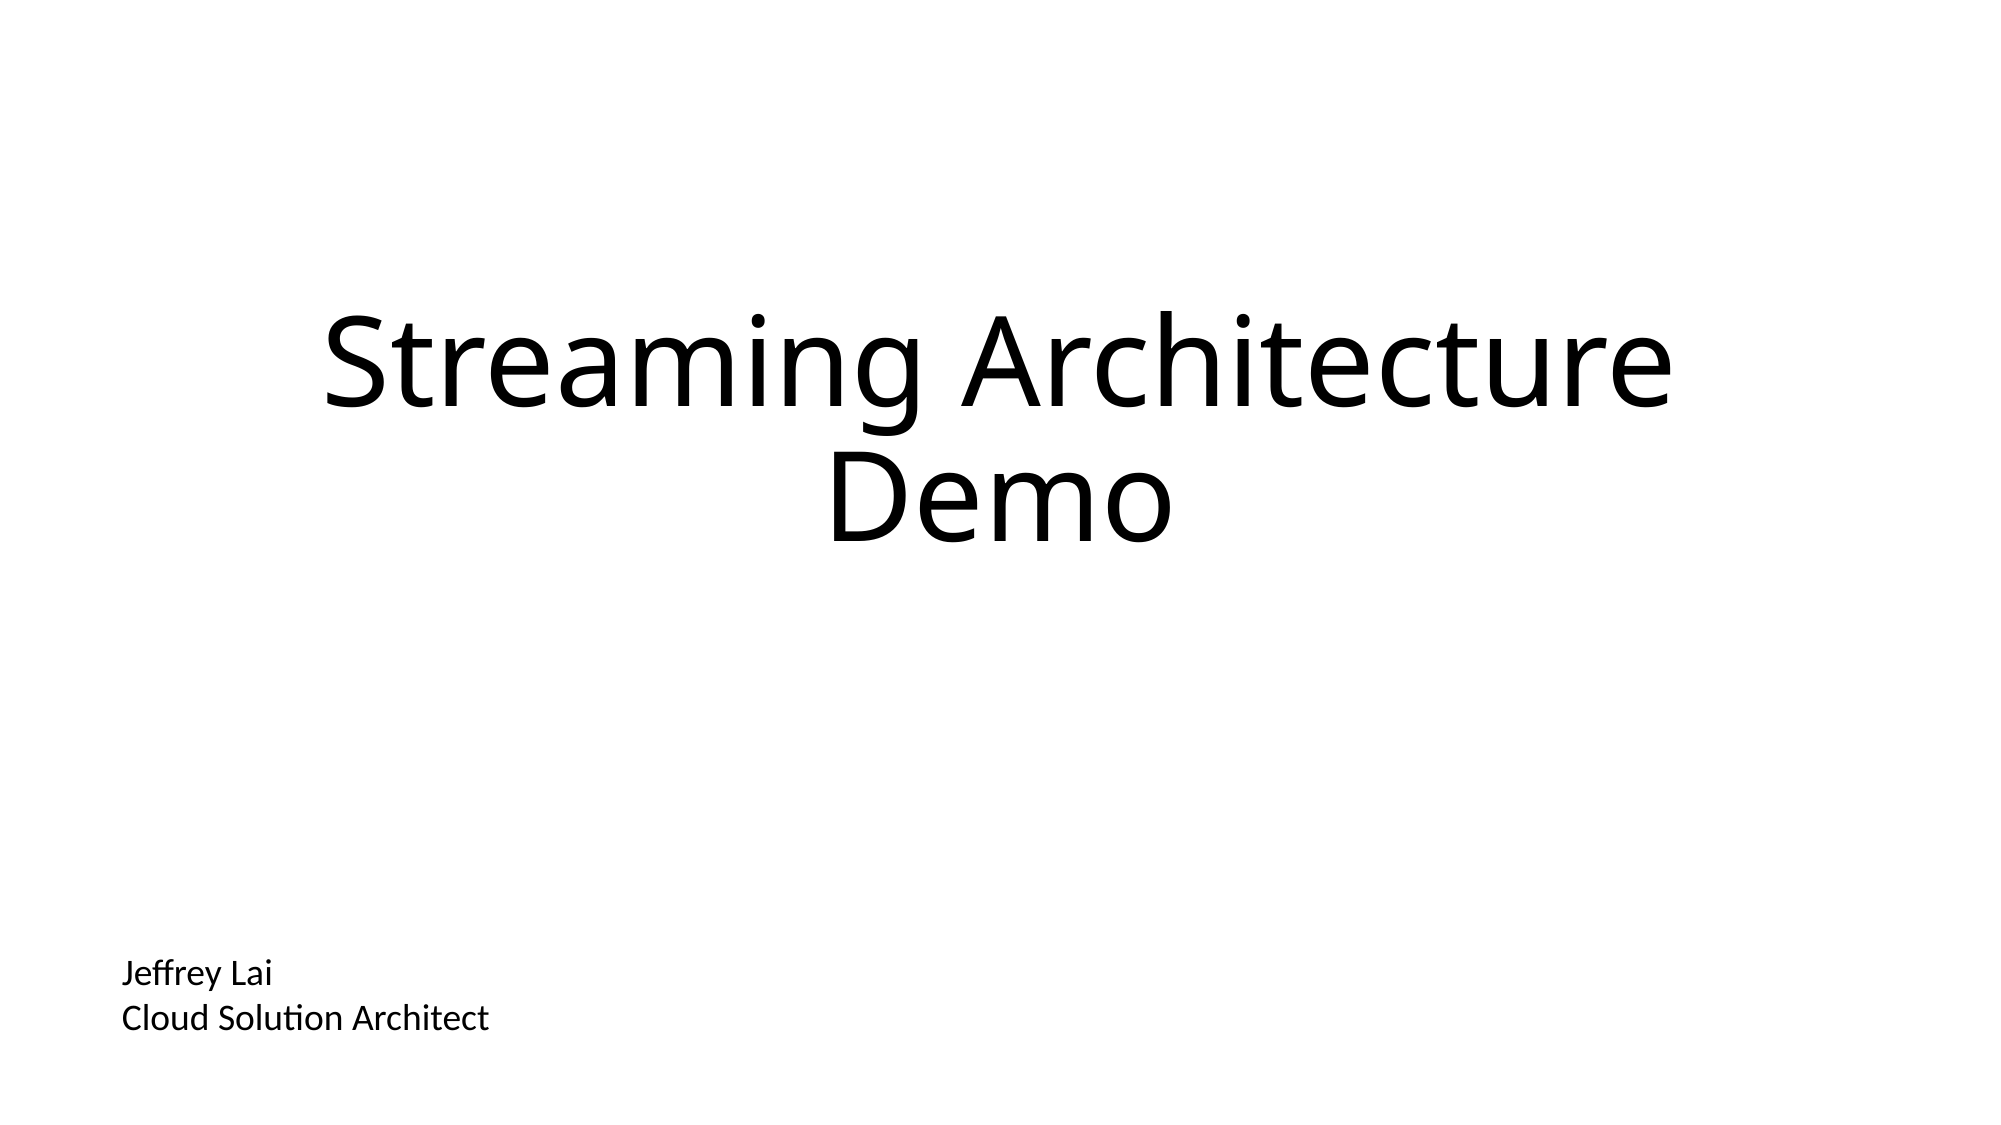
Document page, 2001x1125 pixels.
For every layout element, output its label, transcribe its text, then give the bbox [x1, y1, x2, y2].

text_box Jeffrey Lai Cloud Solution Architect [107, 940, 505, 1046]
title Streaming Architecture Demo [249, 184, 1750, 576]
